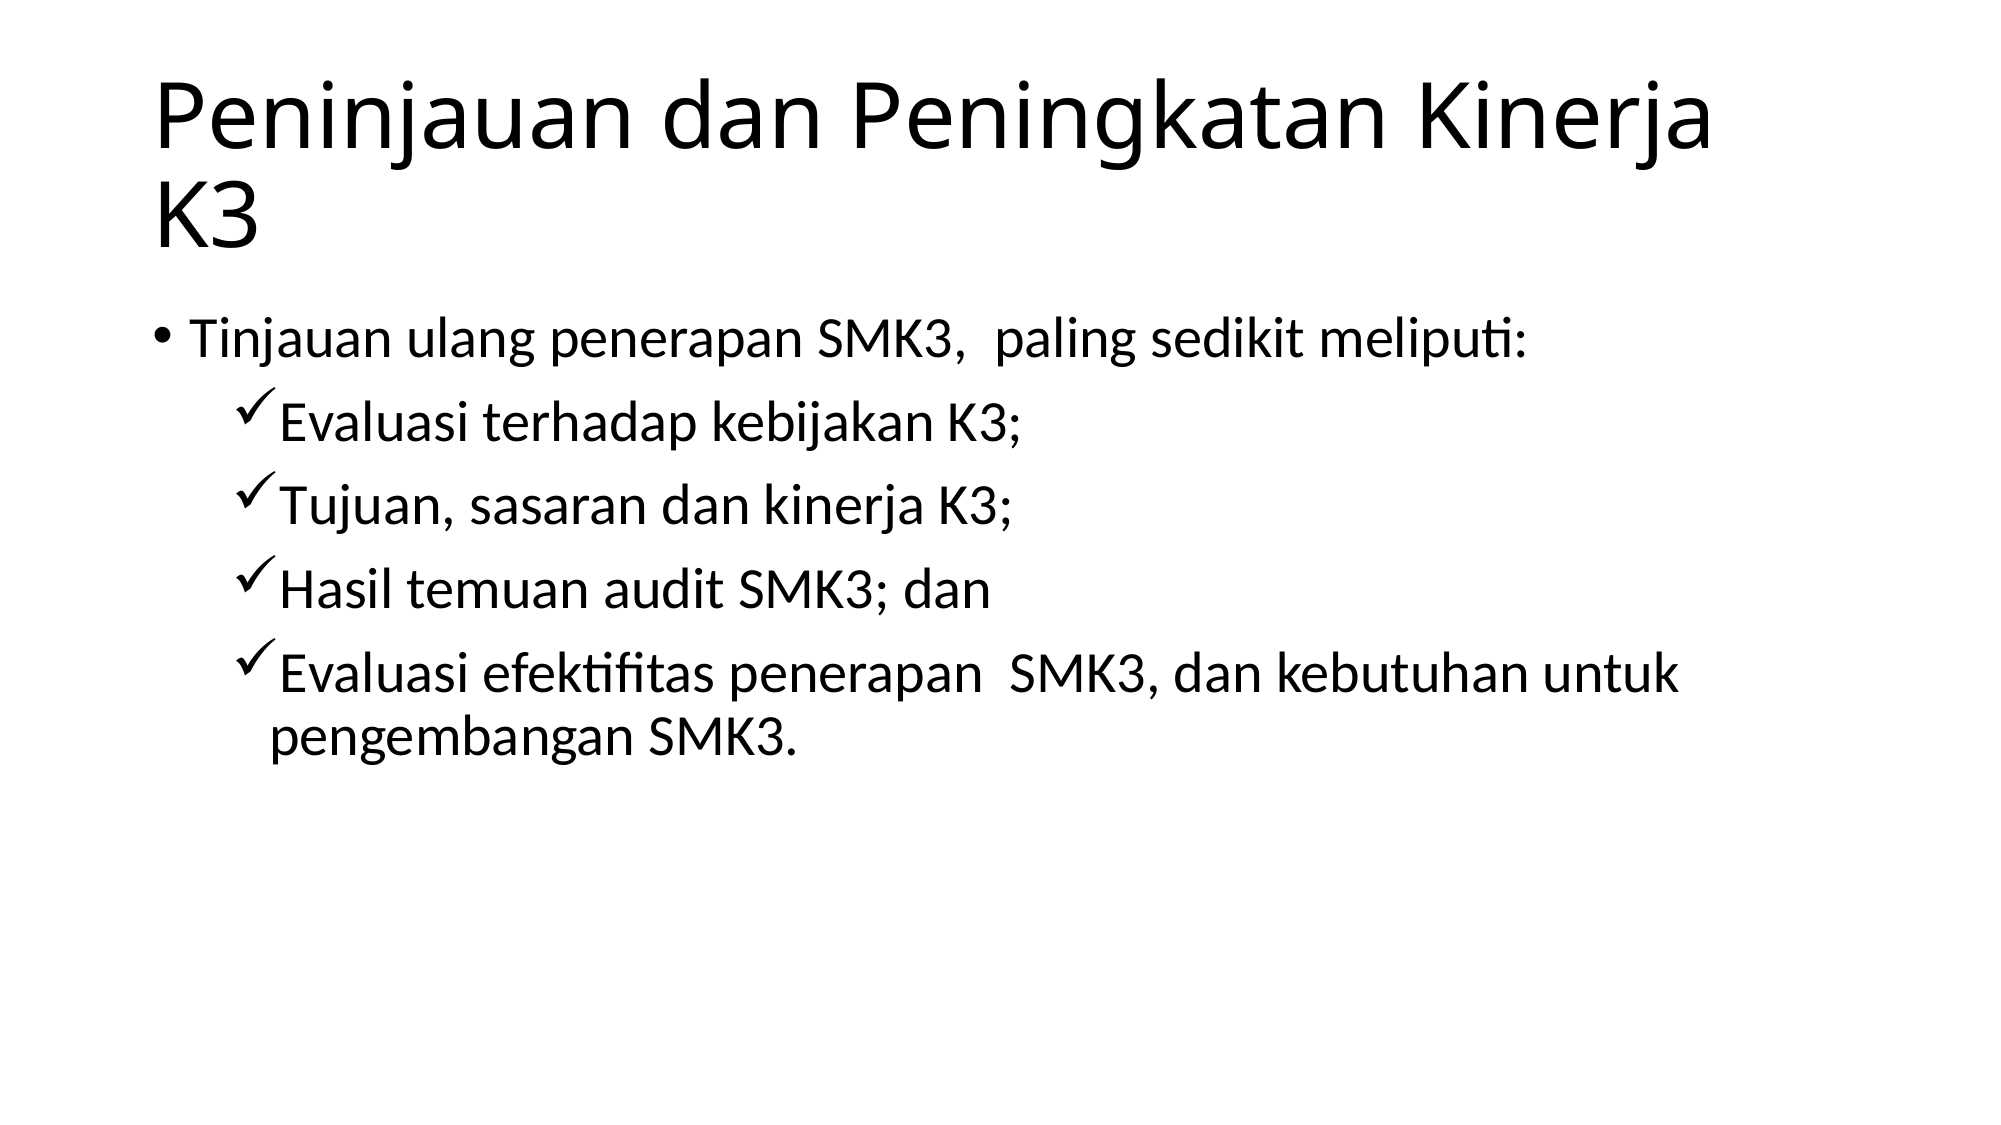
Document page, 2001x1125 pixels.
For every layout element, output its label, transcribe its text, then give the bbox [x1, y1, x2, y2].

title Peninjauan dan Peningkatan Kinerja K3 [137, 59, 1863, 278]
list Tinjauan ulang penerapan SMK3, paling sedikit meliputi: Evaluasi terhadap kebijakan K3; Tujuan, sasaran dan kinerja K3; Hasil temuan audit SMK3; dan Evaluasi efektifitas penerapan SMK3, dan kebutuhan untuk pengembangan SMK3. [137, 299, 1863, 1014]
